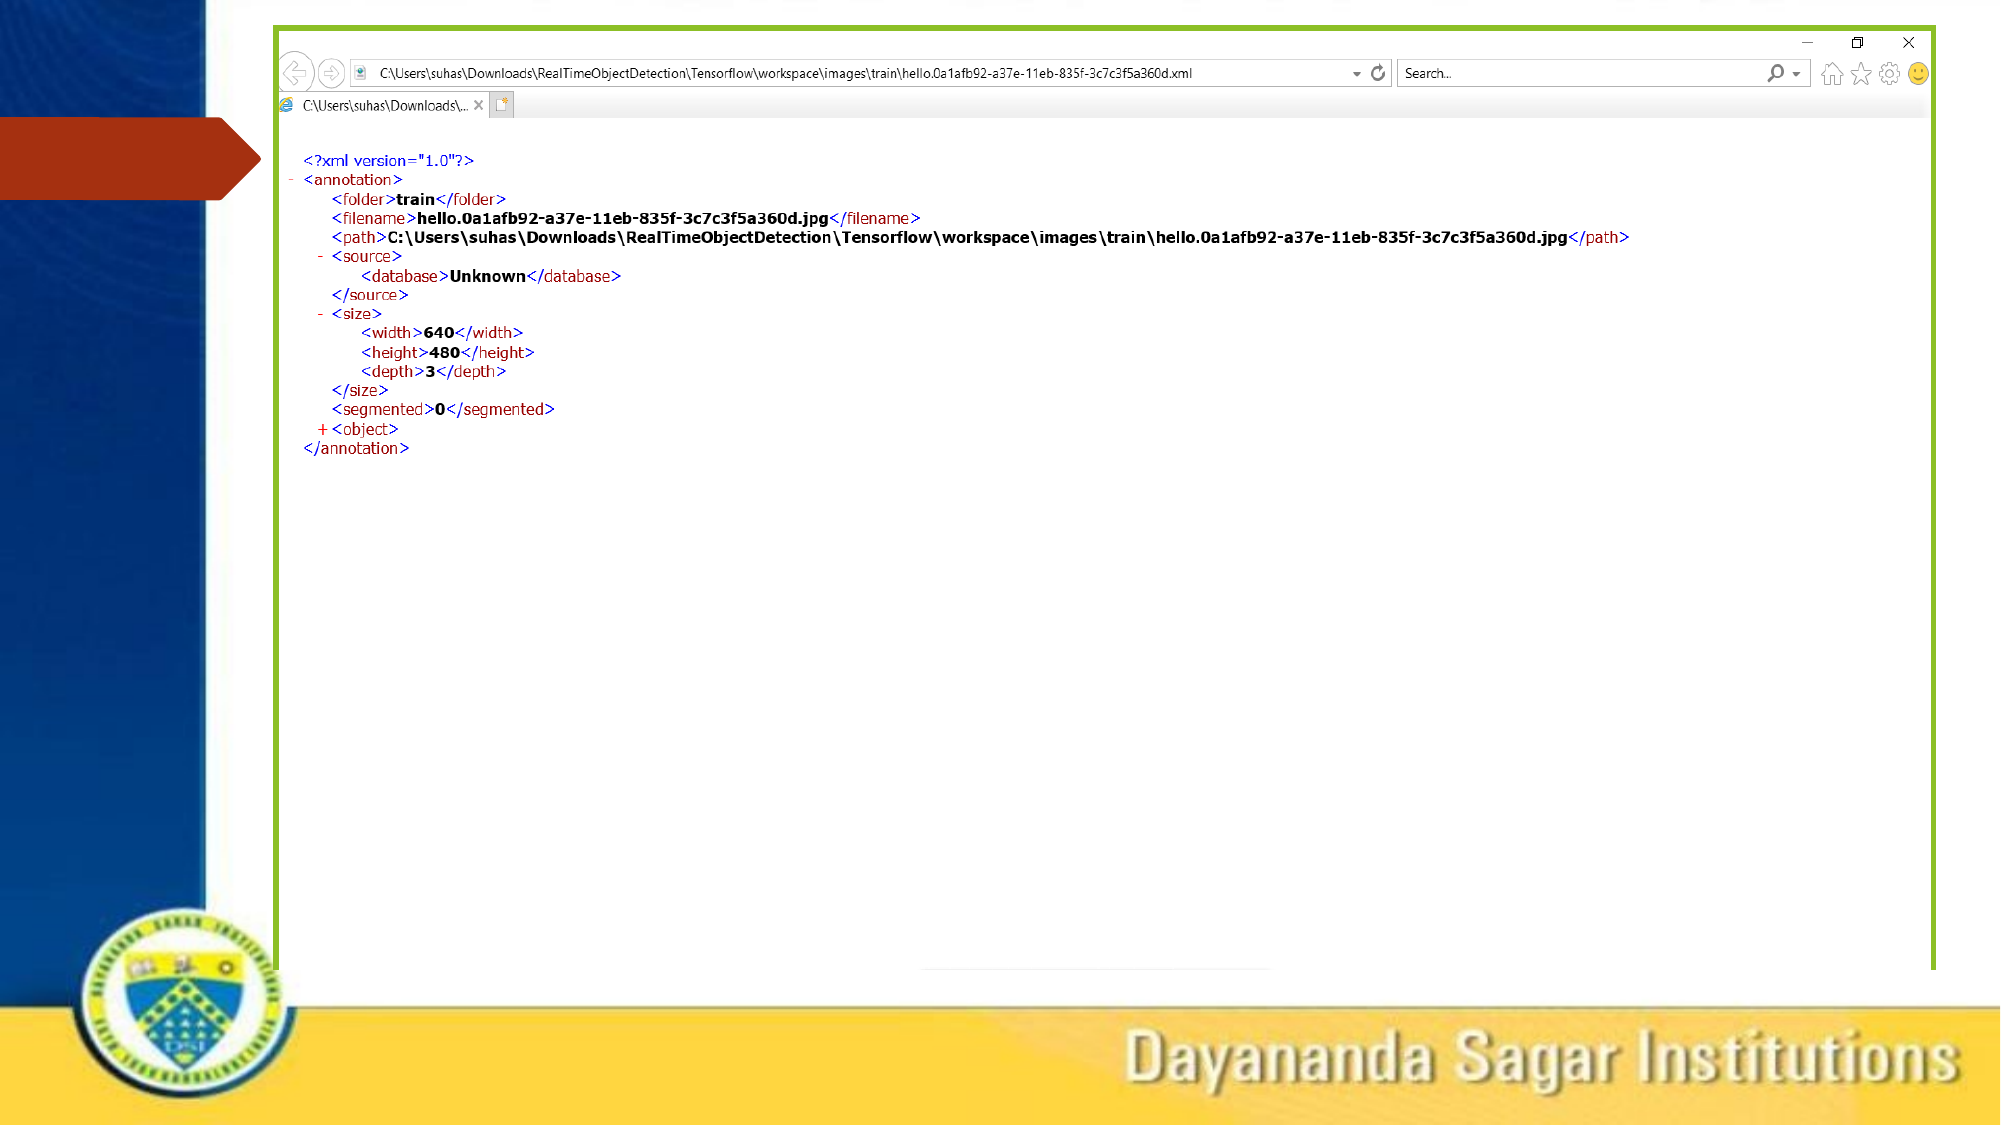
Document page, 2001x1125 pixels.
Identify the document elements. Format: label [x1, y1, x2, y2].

list [272, 25, 1936, 970]
picture [0, 0, 2001, 1125]
